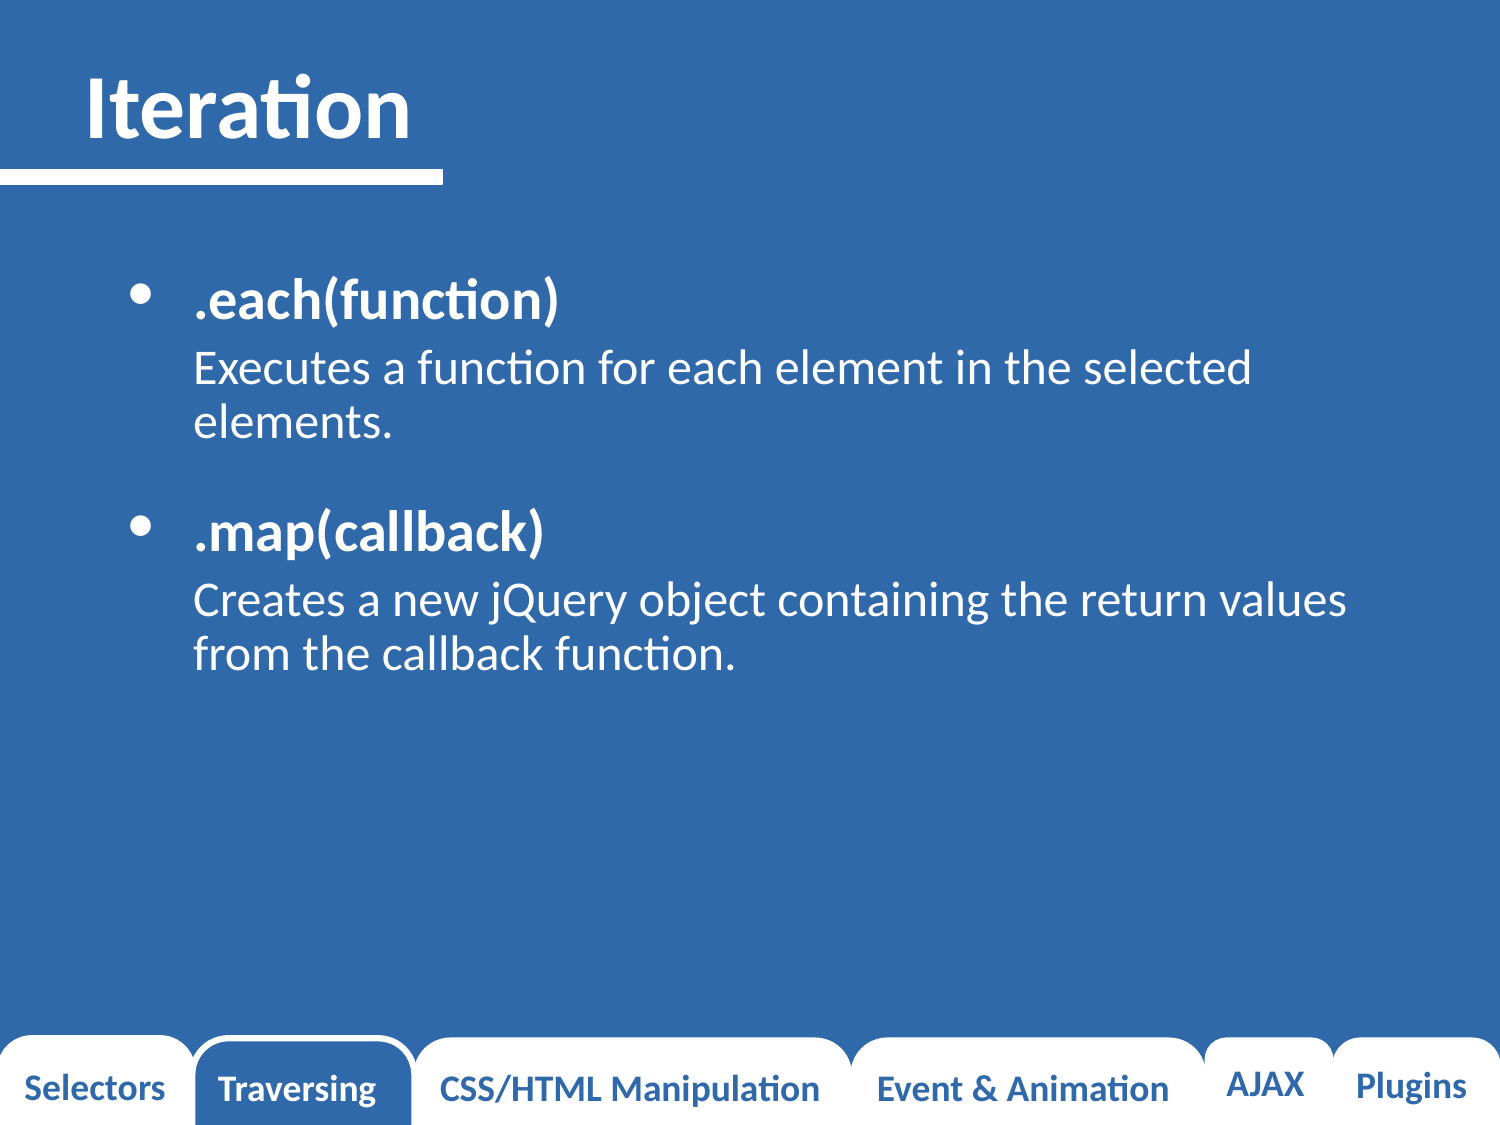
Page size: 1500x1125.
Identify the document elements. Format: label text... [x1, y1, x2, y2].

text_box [0, 1037, 1500, 1125]
text_box [0, 169, 442, 185]
title Iteration [69, 0, 1364, 218]
list .each(function) Executes a function for each element in the selected elements. .map(callback) Creates a new jQuery object containing the return values from the callback function. [103, 253, 1397, 968]
